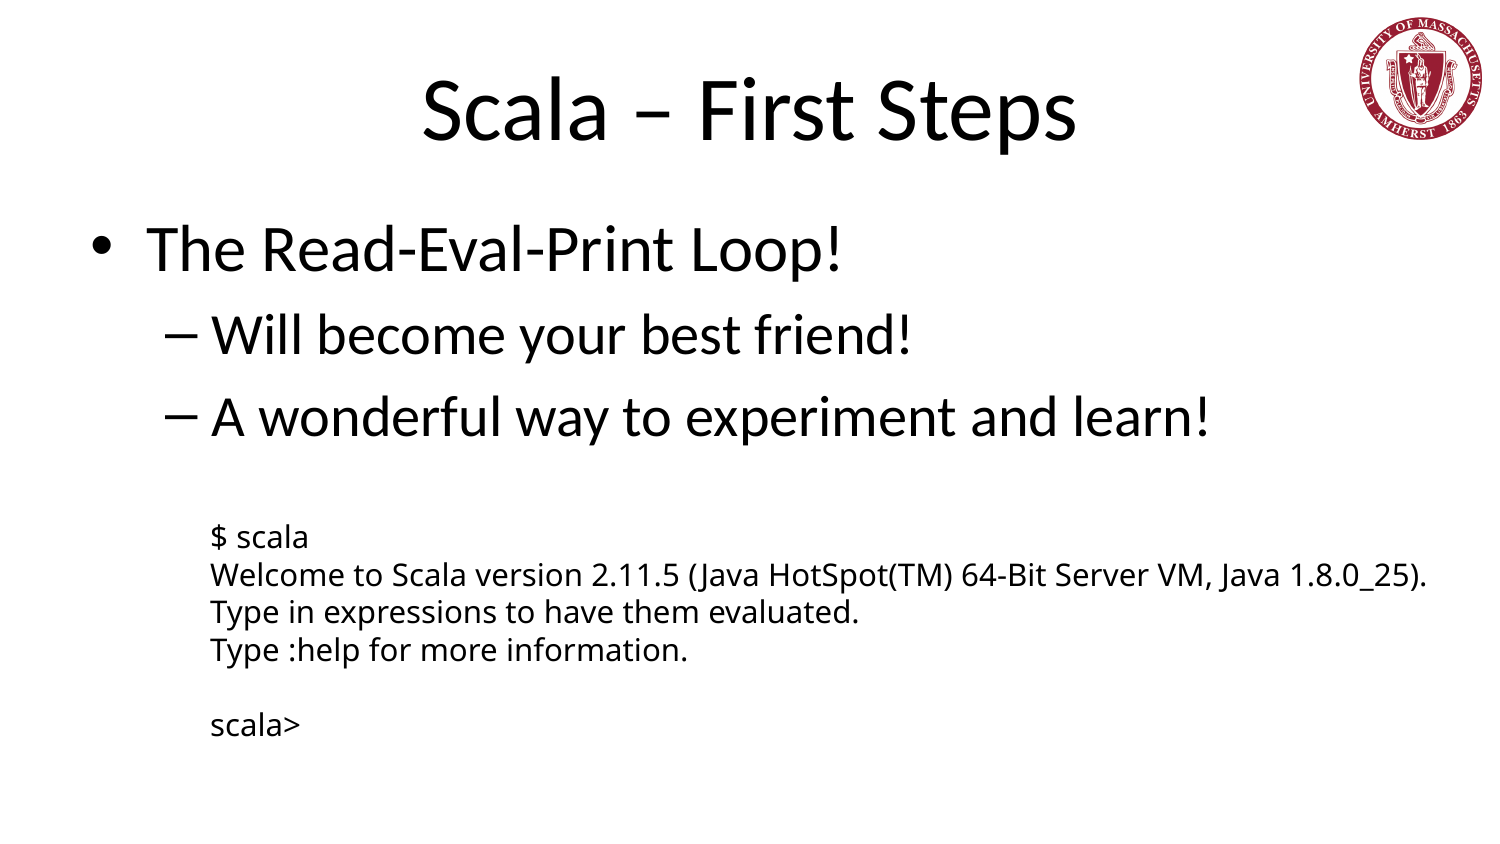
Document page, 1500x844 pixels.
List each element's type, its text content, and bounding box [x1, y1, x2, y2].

title Scala – First Steps [75, 33, 1425, 175]
picture [1359, 17, 1482, 140]
list The Read-Eval-Print Loop! Will become your best friend! A wonderful way to experiment and learn! [75, 196, 1425, 471]
text_box $ scala Welcome to Scala version 2.11.5 (Java HotSpot(TM) 64-Bit Server VM, Java 1.8.0_25). Type in expressions to have them evaluated. Type :help for more information. scala> [195, 510, 1445, 750]
